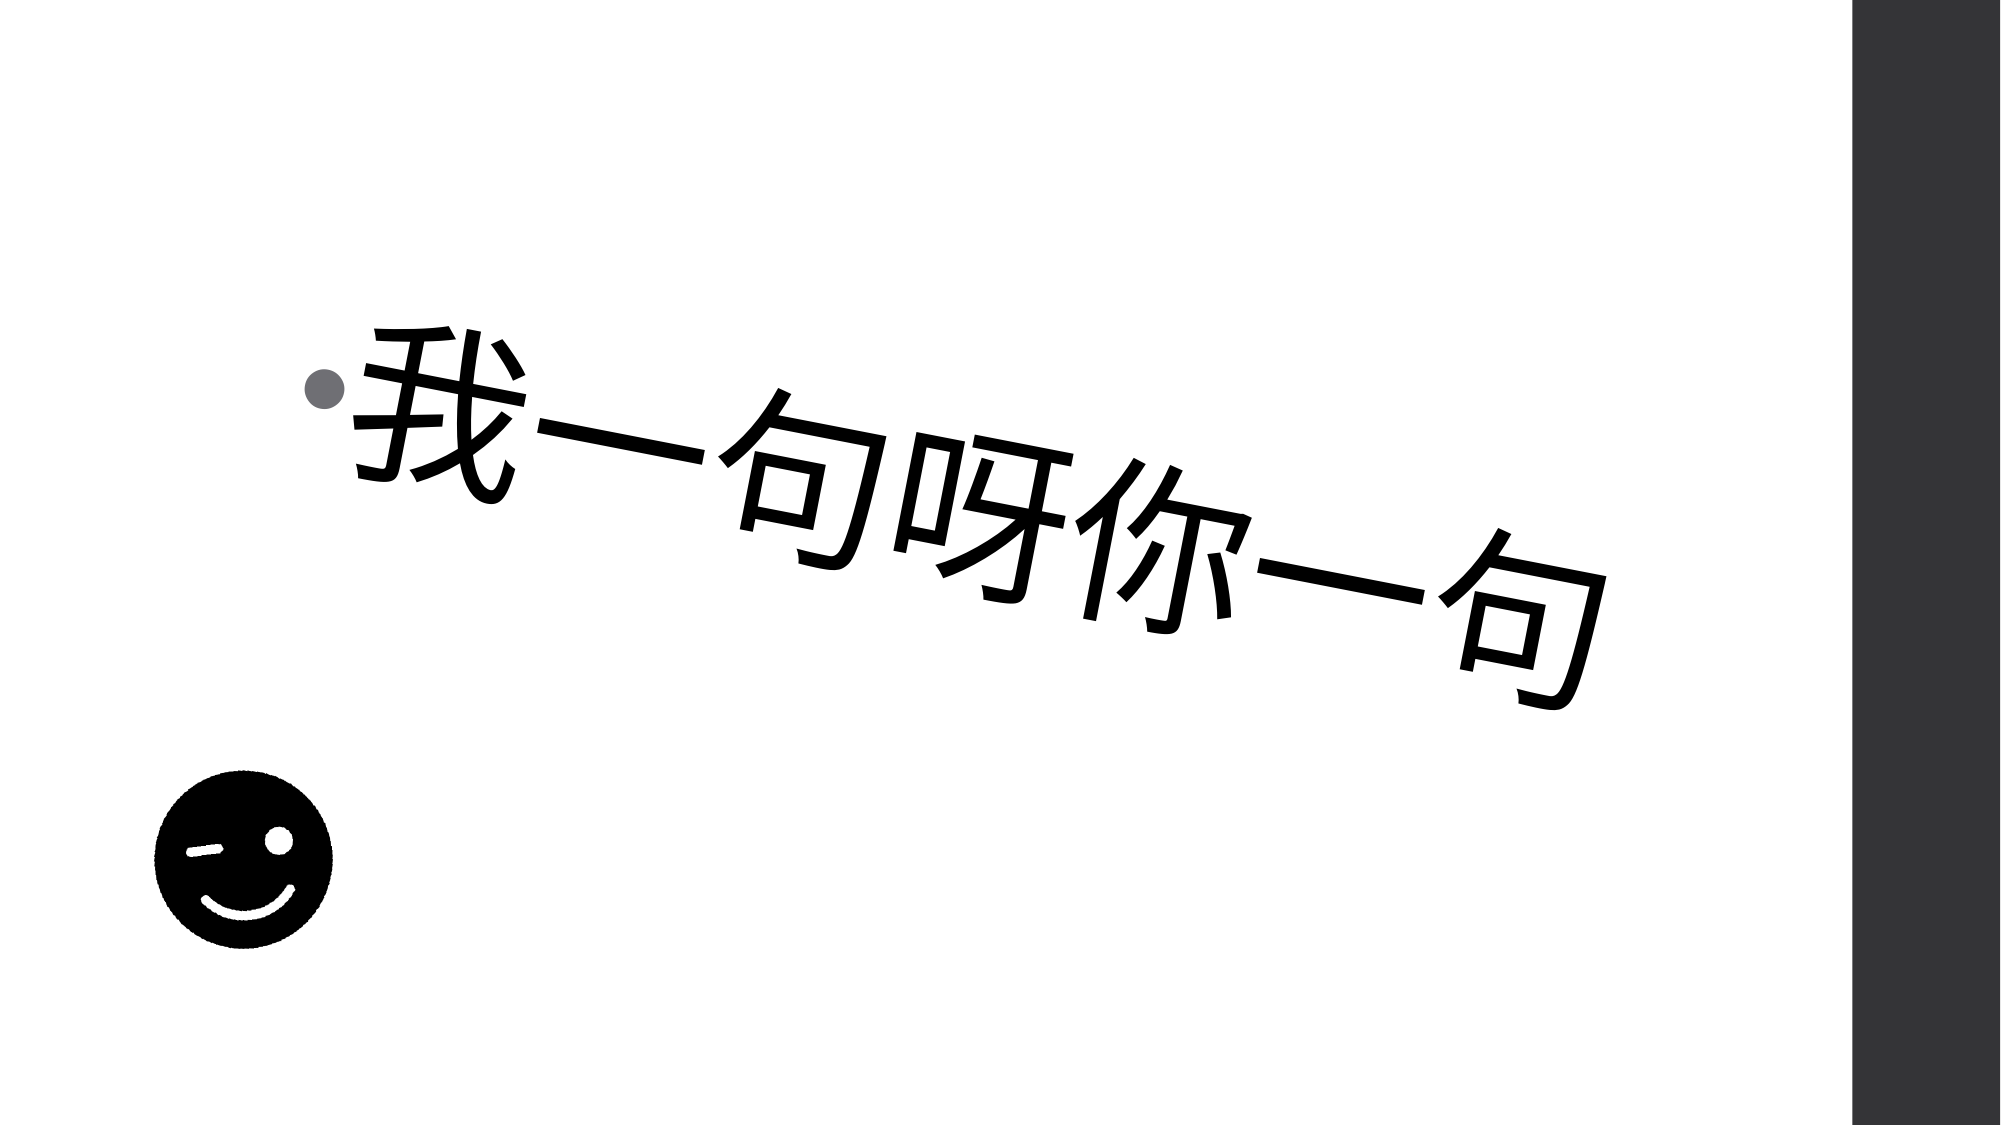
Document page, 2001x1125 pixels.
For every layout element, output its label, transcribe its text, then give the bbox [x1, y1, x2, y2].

picture [118, 734, 369, 985]
list 我一句呀你一句 [194, 271, 1668, 1001]
